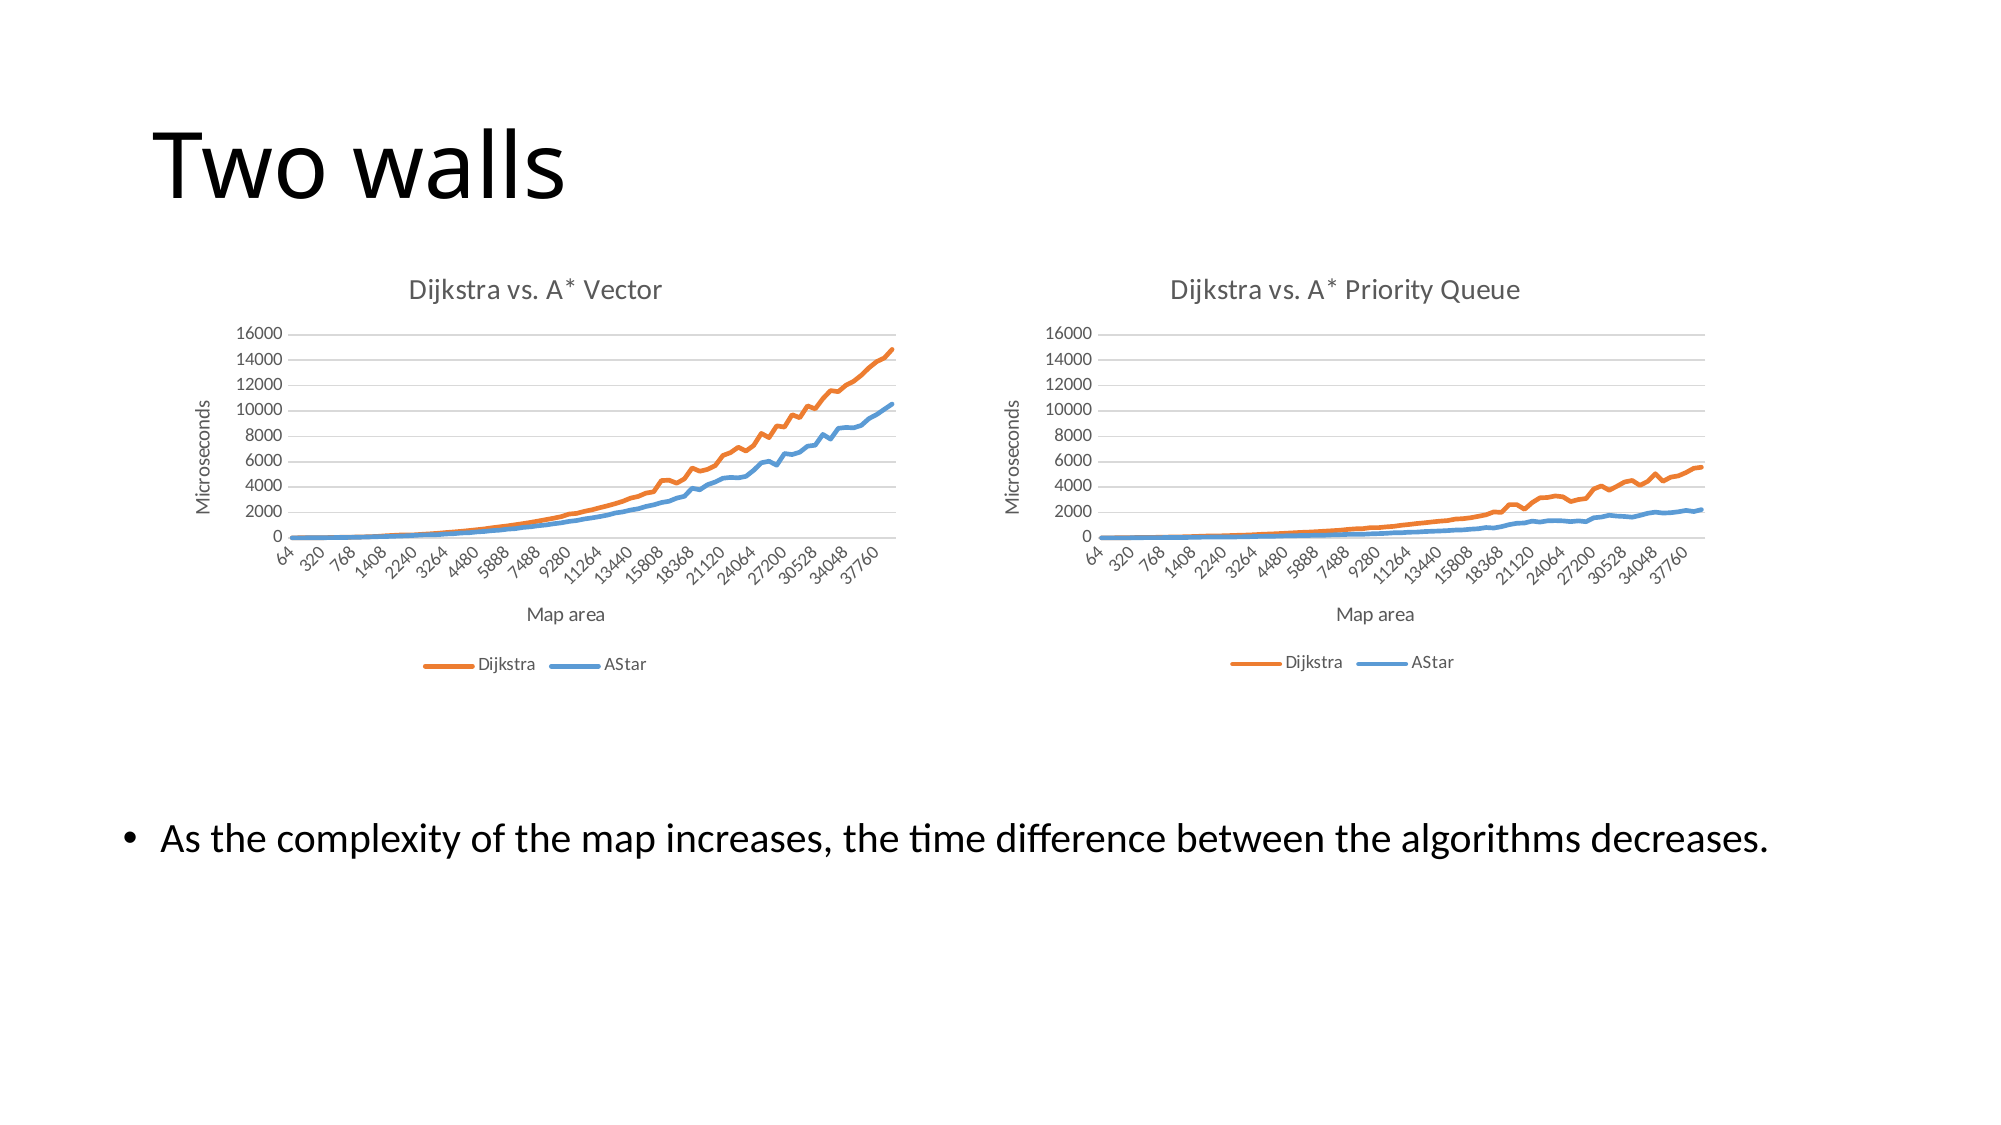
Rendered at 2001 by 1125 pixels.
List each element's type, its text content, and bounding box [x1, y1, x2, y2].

title Two walls [137, 59, 1863, 278]
list As the complexity of the map increases, the time difference between the algorithms decreases. [107, 809, 1833, 1125]
chart [160, 251, 911, 720]
chart [970, 251, 1721, 720]
